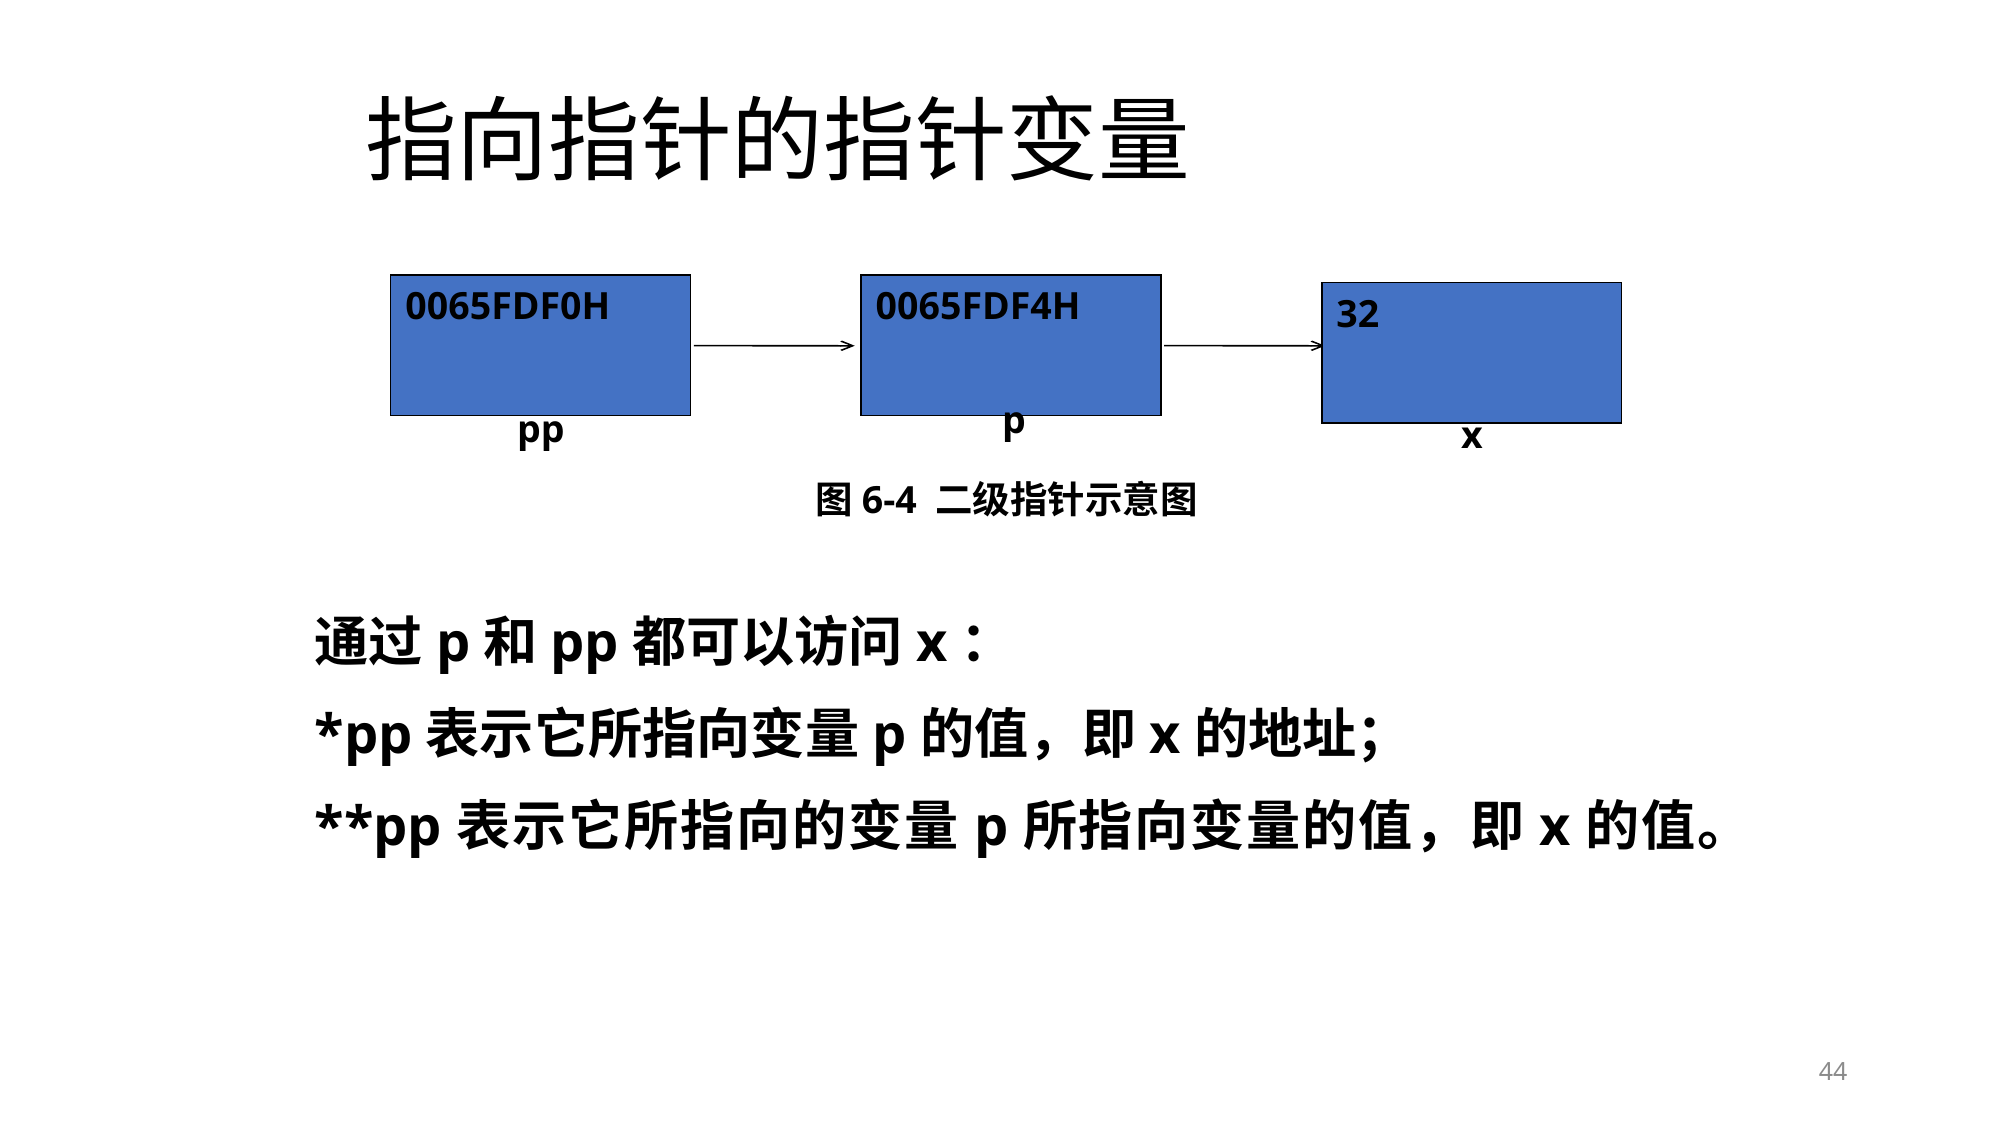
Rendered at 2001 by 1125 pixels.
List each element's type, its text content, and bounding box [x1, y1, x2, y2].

title 指向指针的指针变量 [350, 50, 1625, 238]
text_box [387, 274, 1625, 626]
text_box 通过p和pp都可以访问x： *pp表示它所指向变量p的值，即x的地址； **pp表示它所指向的变量p所指向变量的值，即x的值。 [299, 599, 1713, 864]
slide_number 44 [1412, 1042, 1863, 1103]
